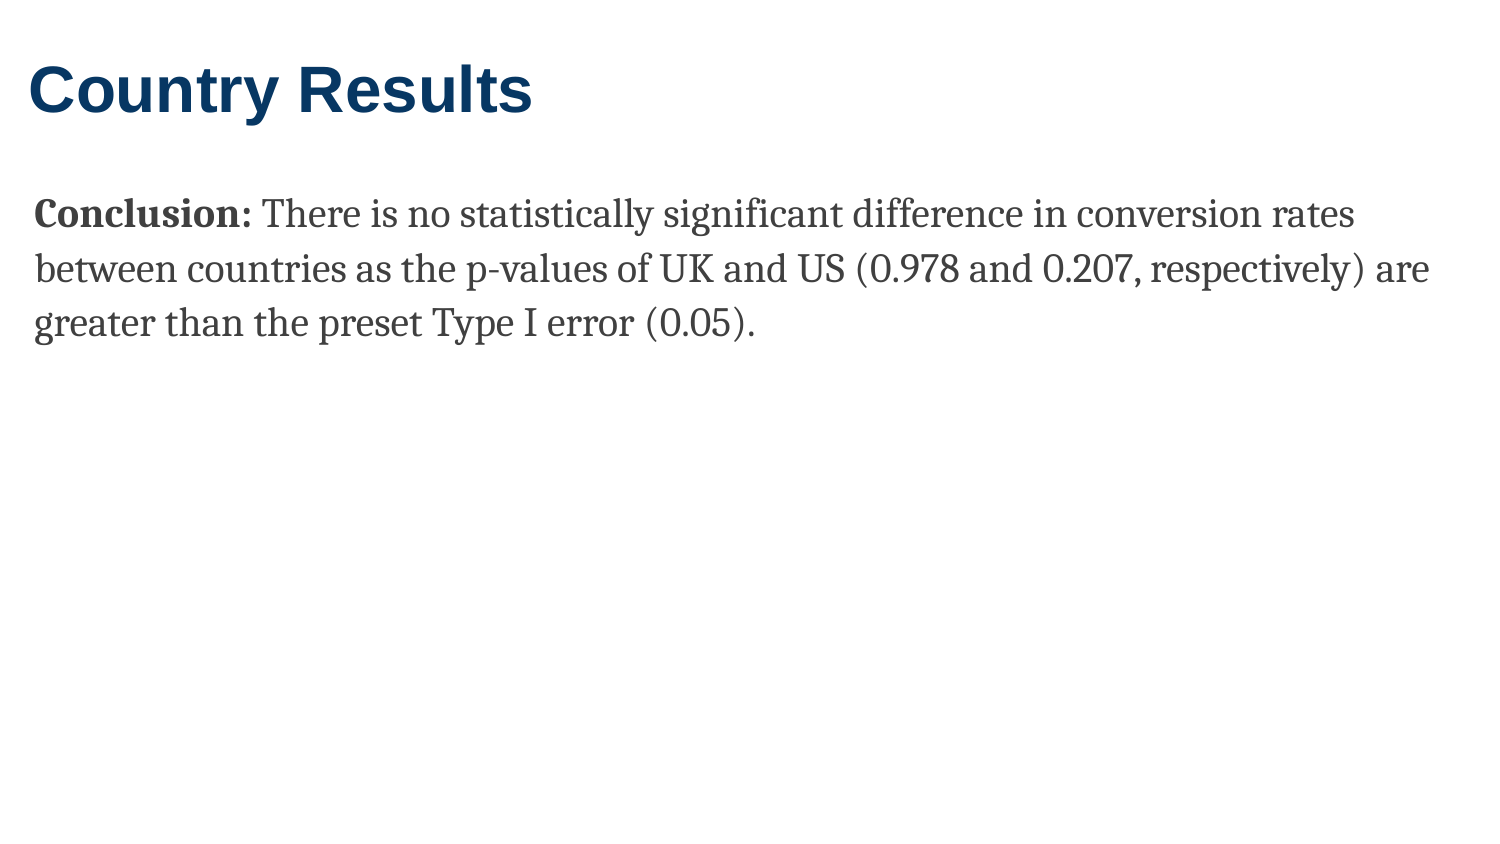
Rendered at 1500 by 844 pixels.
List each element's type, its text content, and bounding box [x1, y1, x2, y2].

text_box Conclusion: There is no statistically significant difference in conversion rates between countries as the p-values of UK and US (0.978 and 0.207, respectively) are greater than the preset Type I error (0.05). [19, 167, 1461, 360]
text_box Country Results [13, 31, 1500, 141]
